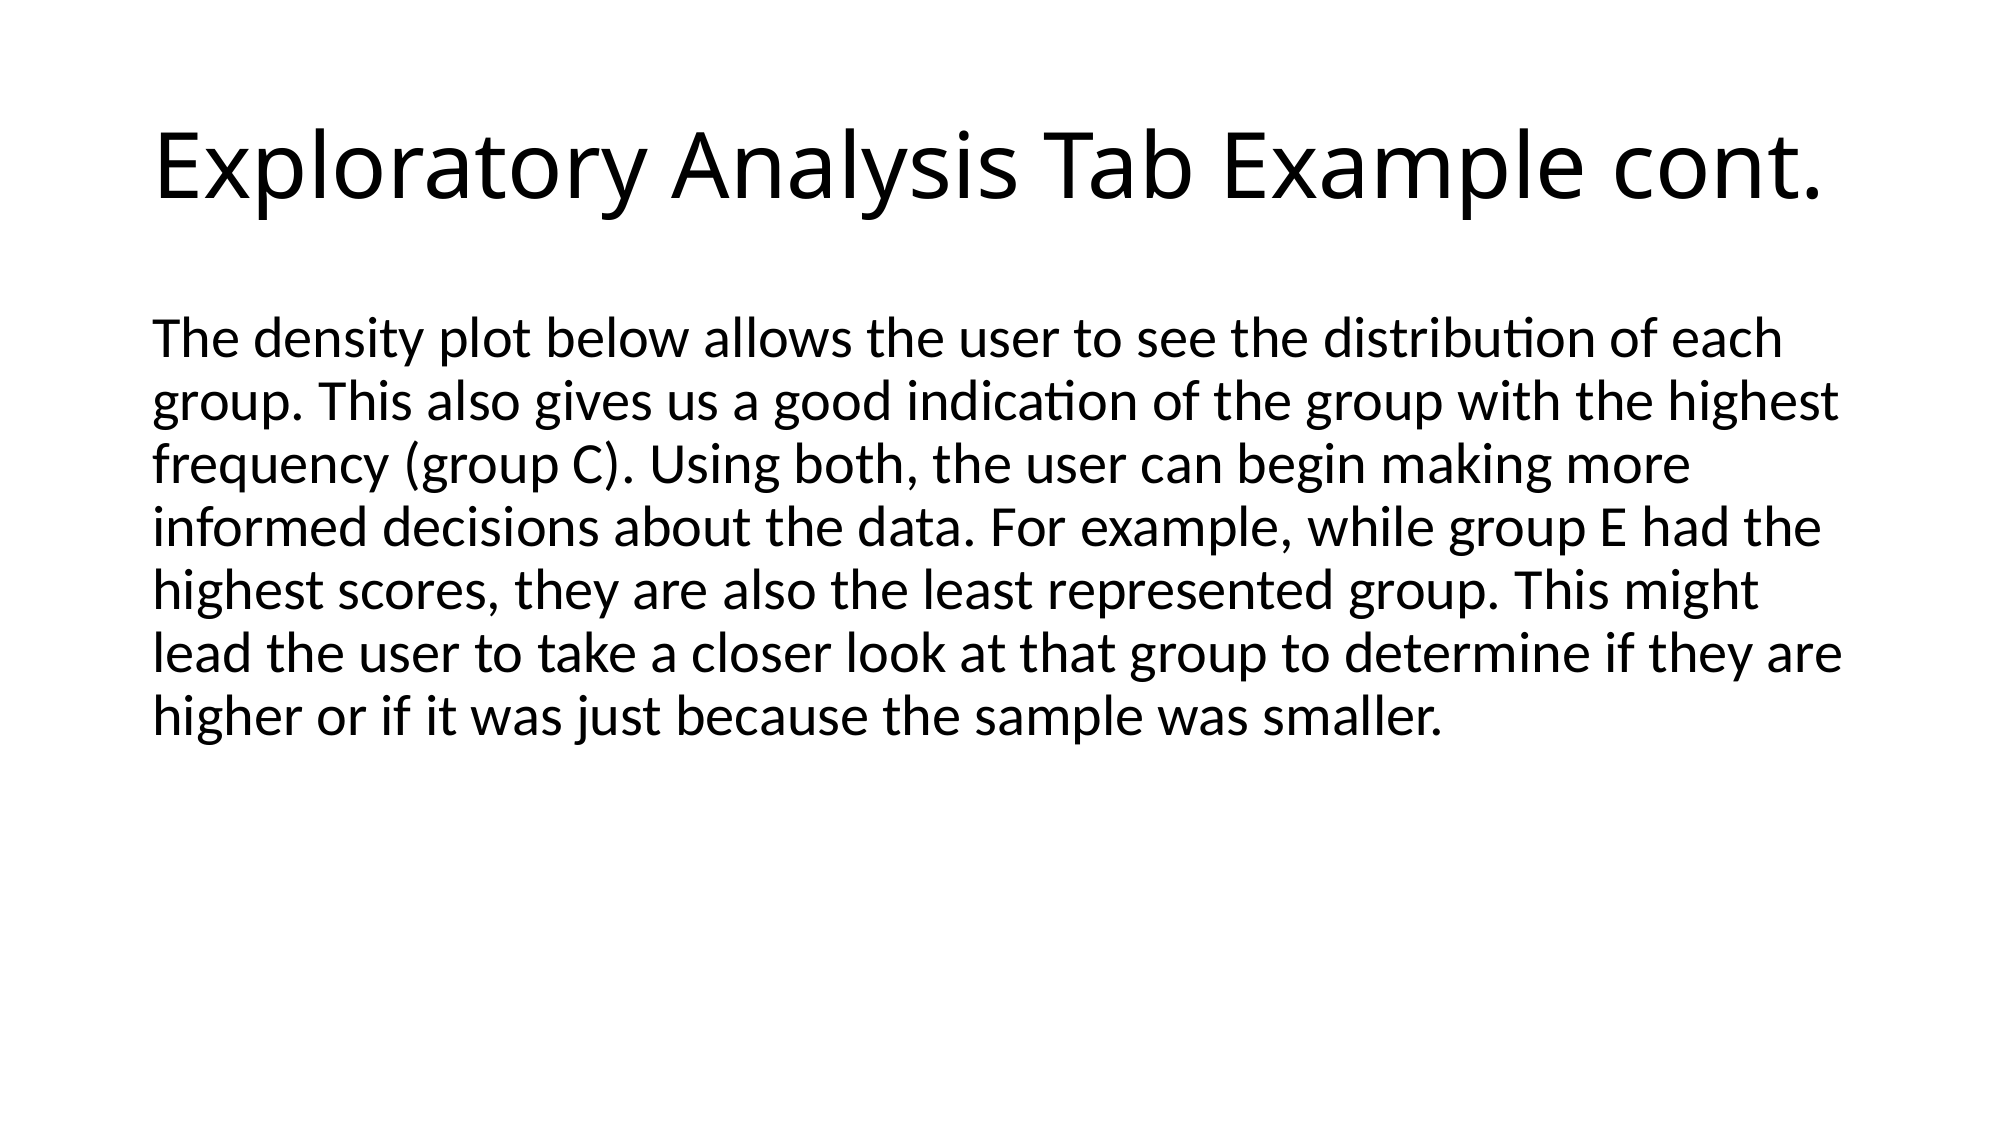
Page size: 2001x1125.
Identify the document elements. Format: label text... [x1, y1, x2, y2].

list The density plot below allows the user to see the distribution of each group. This also gives us a good indication of the group with the highest frequency (group C). Using both, the user can begin making more informed decisions about the data. For example, while group E had the highest scores, they are also the least represented group. This might lead the user to take a closer look at that group to determine if they are higher or if it was just because the sample was smaller. [137, 299, 1863, 1014]
title Exploratory Analysis Tab Example cont. [137, 59, 1863, 278]
